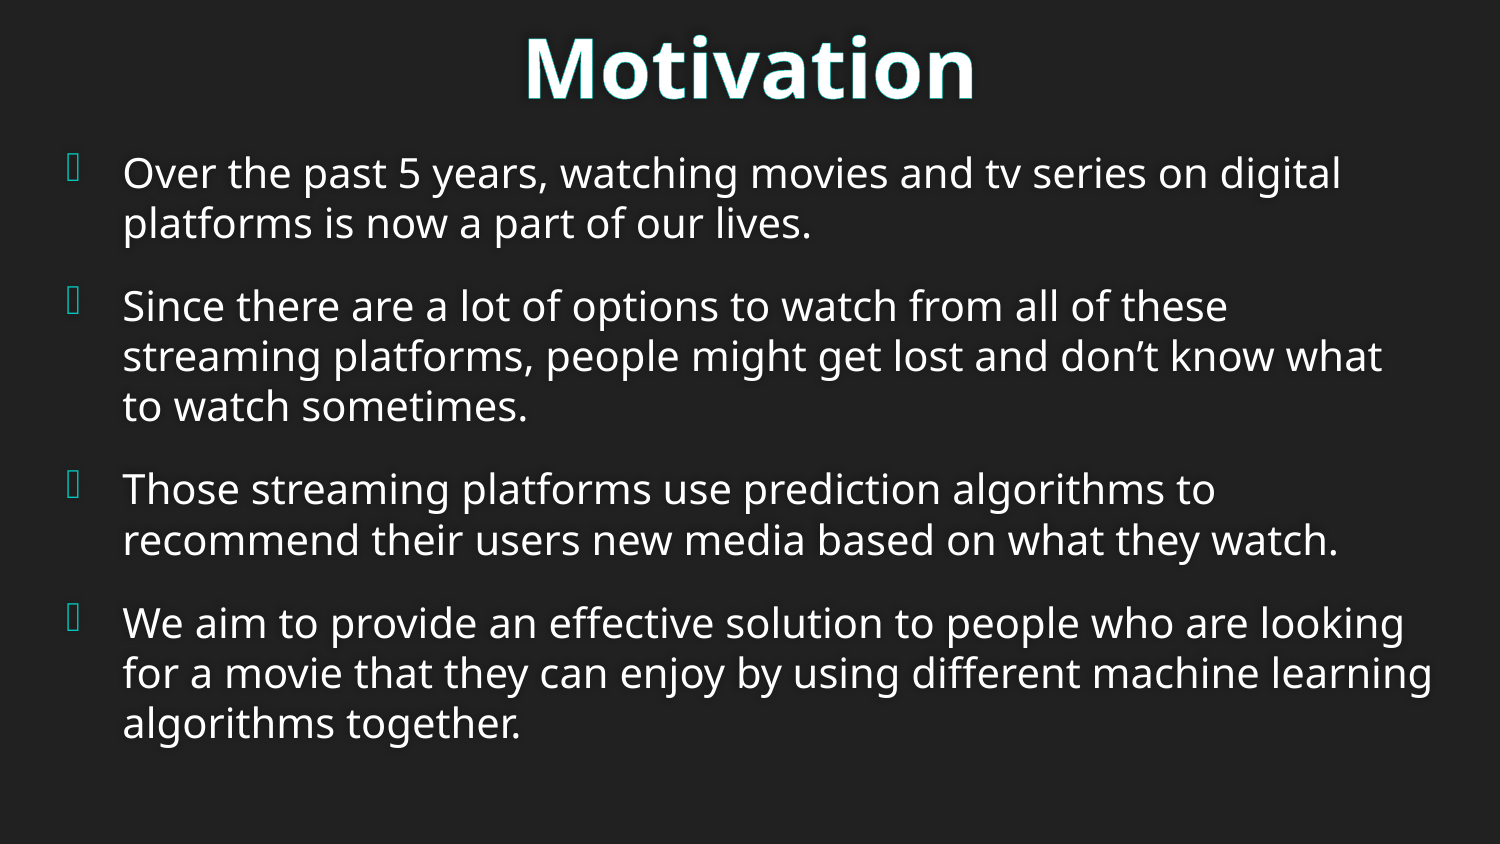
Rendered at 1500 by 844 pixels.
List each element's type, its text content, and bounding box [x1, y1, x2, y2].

list Over the past 5 years, watching movies and tv series on digital platforms is now a part of our lives. Since there are a lot of options to watch from all of these streaming platforms, people might get lost and don’t know what to watch sometimes. Those streaming platforms use prediction algorithms to recommend their users new media based on what they watch. We aim to provide an effective solution to people who are looking for a movie that they can enjoy by using different machine learning algorithms together. [51, 131, 1449, 775]
title Motivation [51, 0, 1449, 125]
